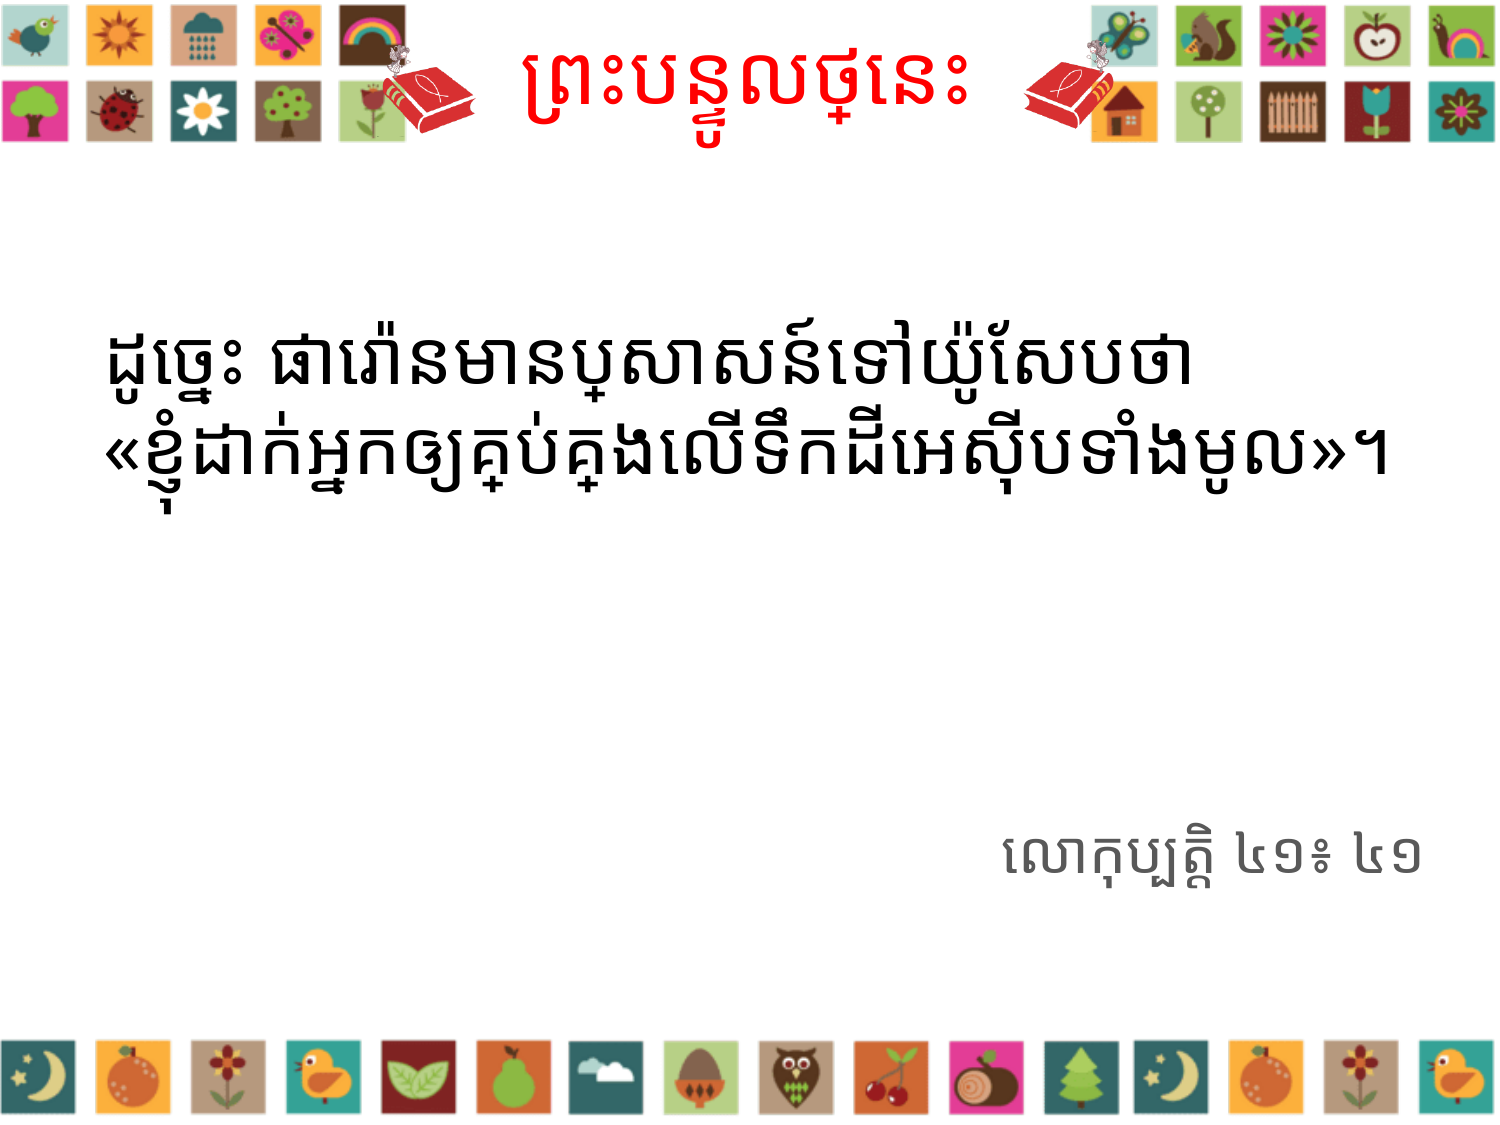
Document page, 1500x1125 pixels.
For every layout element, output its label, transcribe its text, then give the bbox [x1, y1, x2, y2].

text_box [0, 1028, 1500, 1118]
picture [992, 3, 1500, 150]
text_box លោកុប្បត្តិ ៤១៖ ៤១ [808, 807, 1441, 893]
text_box ព្រះបន្ទូលថ្ងៃនេះ [425, 13, 1078, 129]
text_box ដូច្នេះ ផារ៉ោន​មាន​ប្រសាសន៍​ទៅ​យ៉ូសែប​ថា «ខ្ញុំ​ដាក់​អ្នក​ឲ្យ​គ្រប់​គ្រង​លើ​ទឹក​ដី​អេស៊ីប​ទាំង​មូល»។ [88, 302, 1436, 588]
picture [0, 3, 508, 150]
